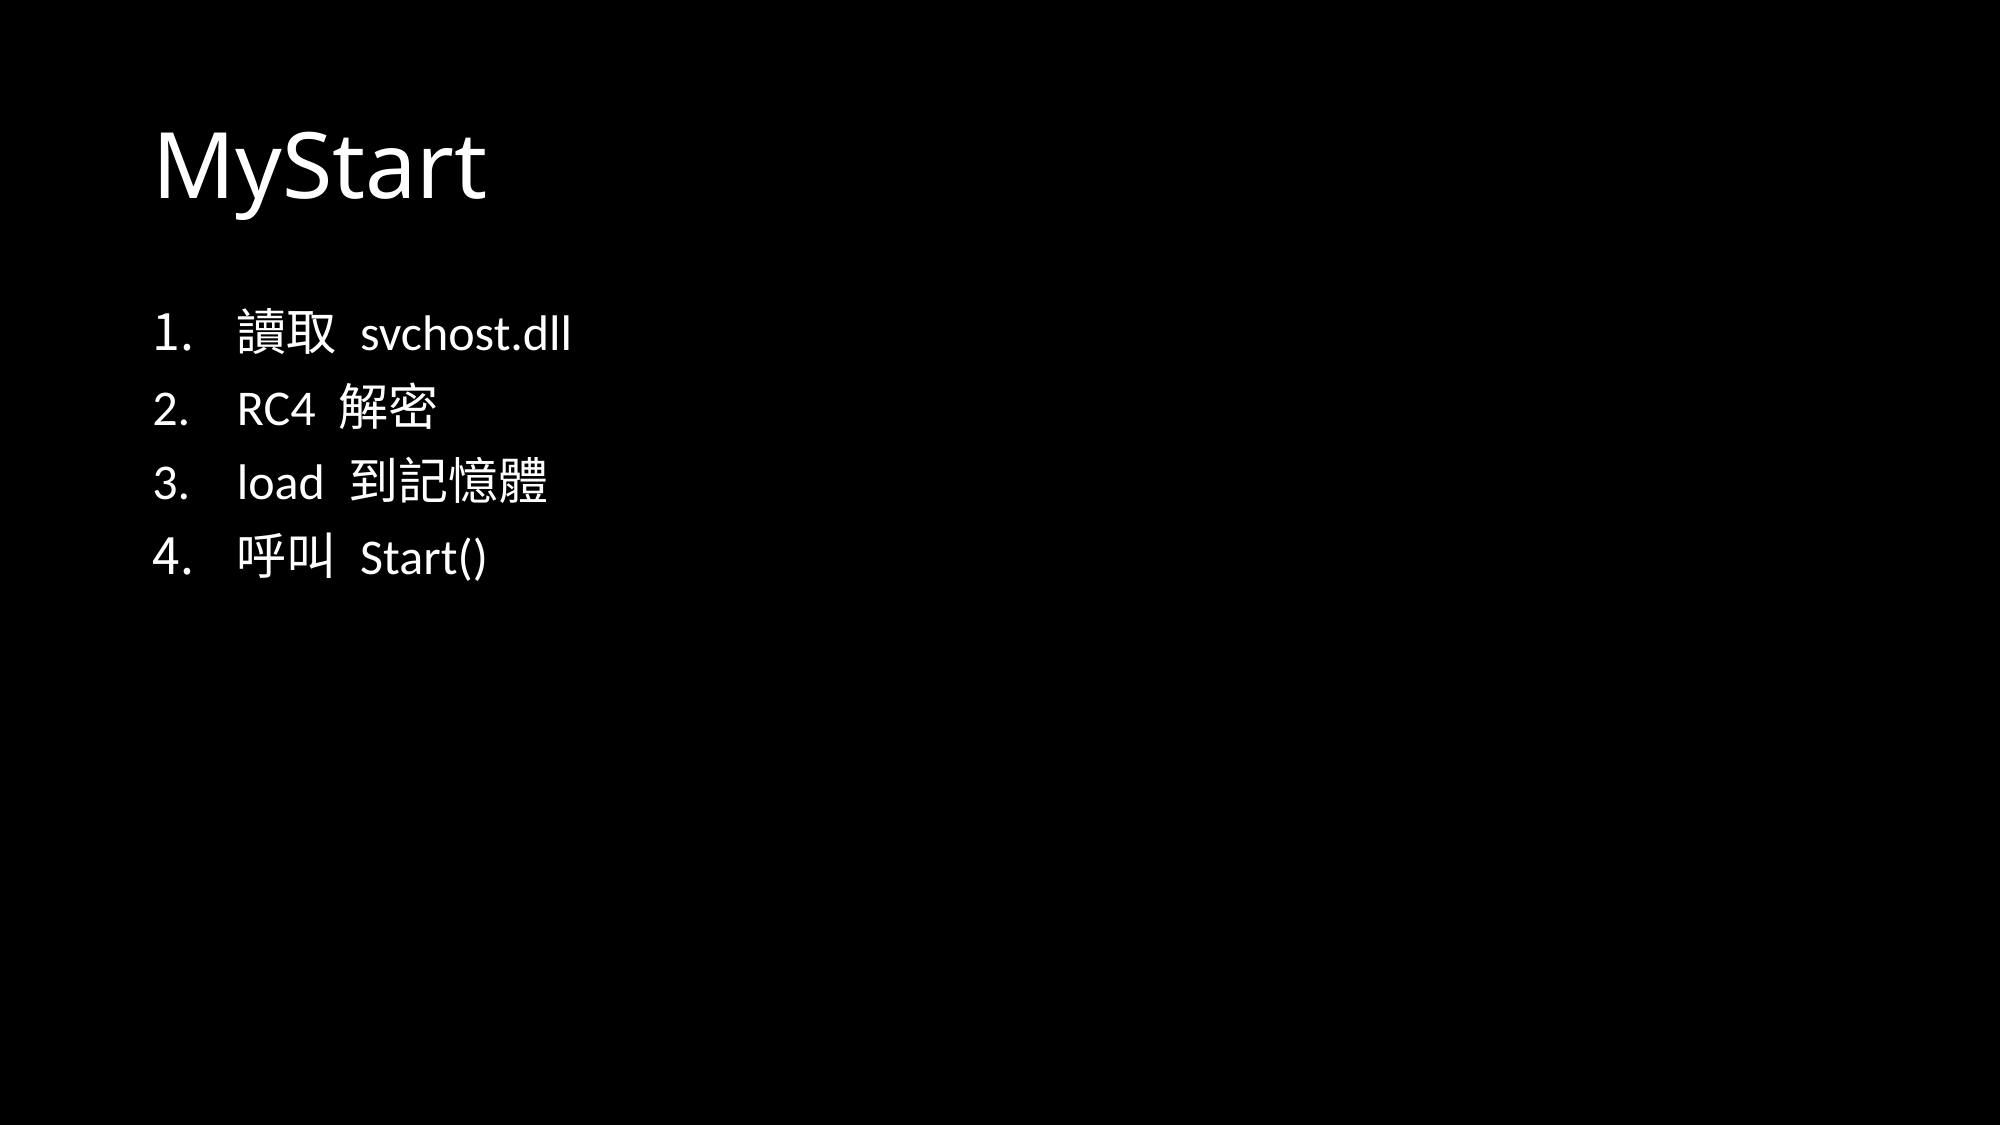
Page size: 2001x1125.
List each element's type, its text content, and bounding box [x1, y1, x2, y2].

list 讀取 svchost.dll RC4 解密 load 到記憶體 呼叫 Start() [137, 299, 1863, 1014]
title MyStart [137, 59, 1863, 278]
